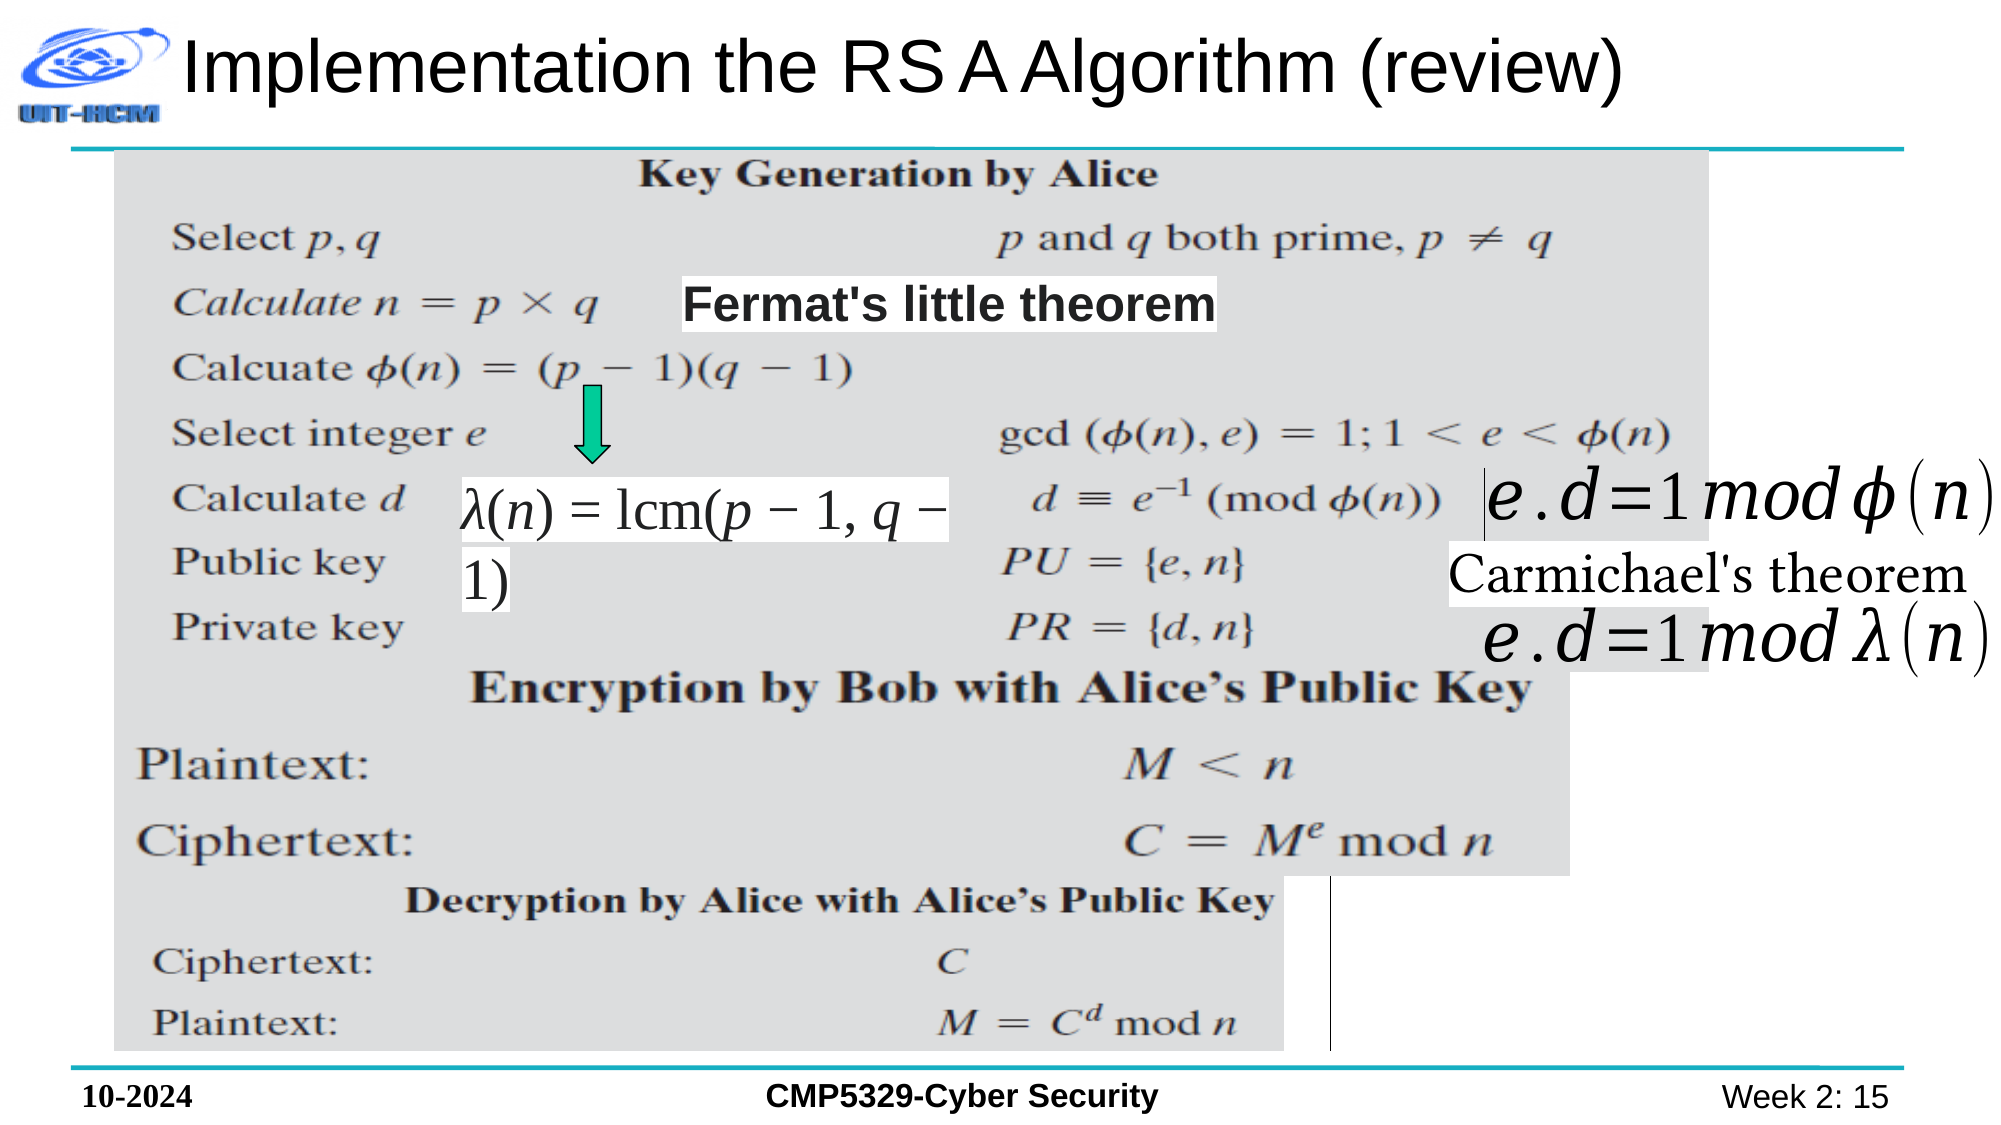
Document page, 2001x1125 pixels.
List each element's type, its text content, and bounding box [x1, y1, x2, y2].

picture [113, 150, 1709, 1052]
title Implementation the R S A Algorithm (review) [166, 0, 1721, 164]
picture [0, 16, 166, 133]
text_box Carmichael's theorem [1717, 527, 2000, 612]
